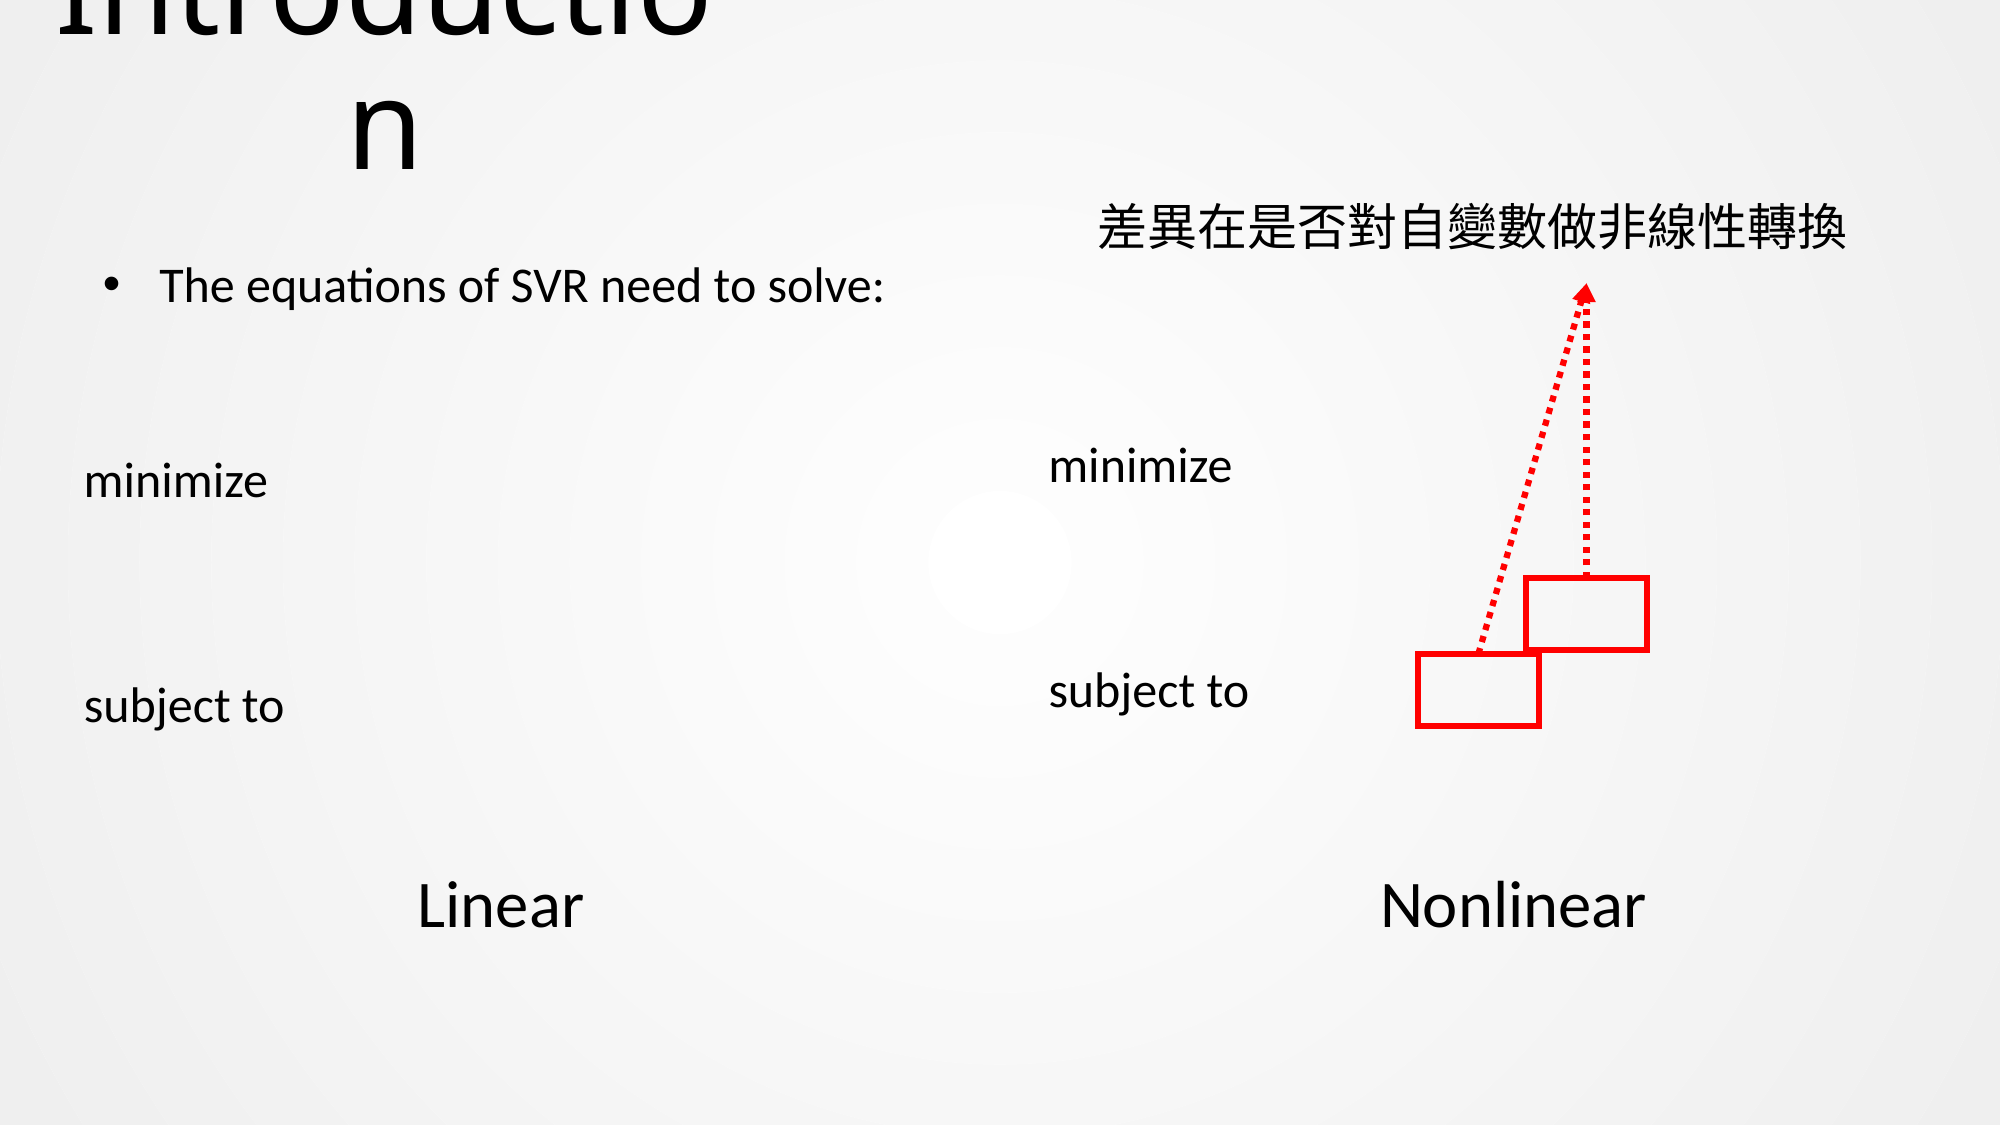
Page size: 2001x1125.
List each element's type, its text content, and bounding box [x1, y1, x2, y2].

text_box Nonlinear [1365, 853, 1678, 949]
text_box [1478, 283, 1587, 655]
text_box minimize [68, 440, 284, 516]
text_box subject to [69, 665, 300, 740]
text_box [1417, 653, 1540, 727]
text_box Linear [402, 853, 615, 949]
text_box 差異在是否對自變數做非線性轉換 [1082, 187, 1874, 263]
text_box The equations of SVR need to solve: [88, 245, 1107, 321]
title Introduction [19, 20, 750, 204]
text_box subject to [1033, 649, 1265, 725]
text_box [1587, 577, 1648, 651]
text_box minimize [1033, 424, 1248, 500]
